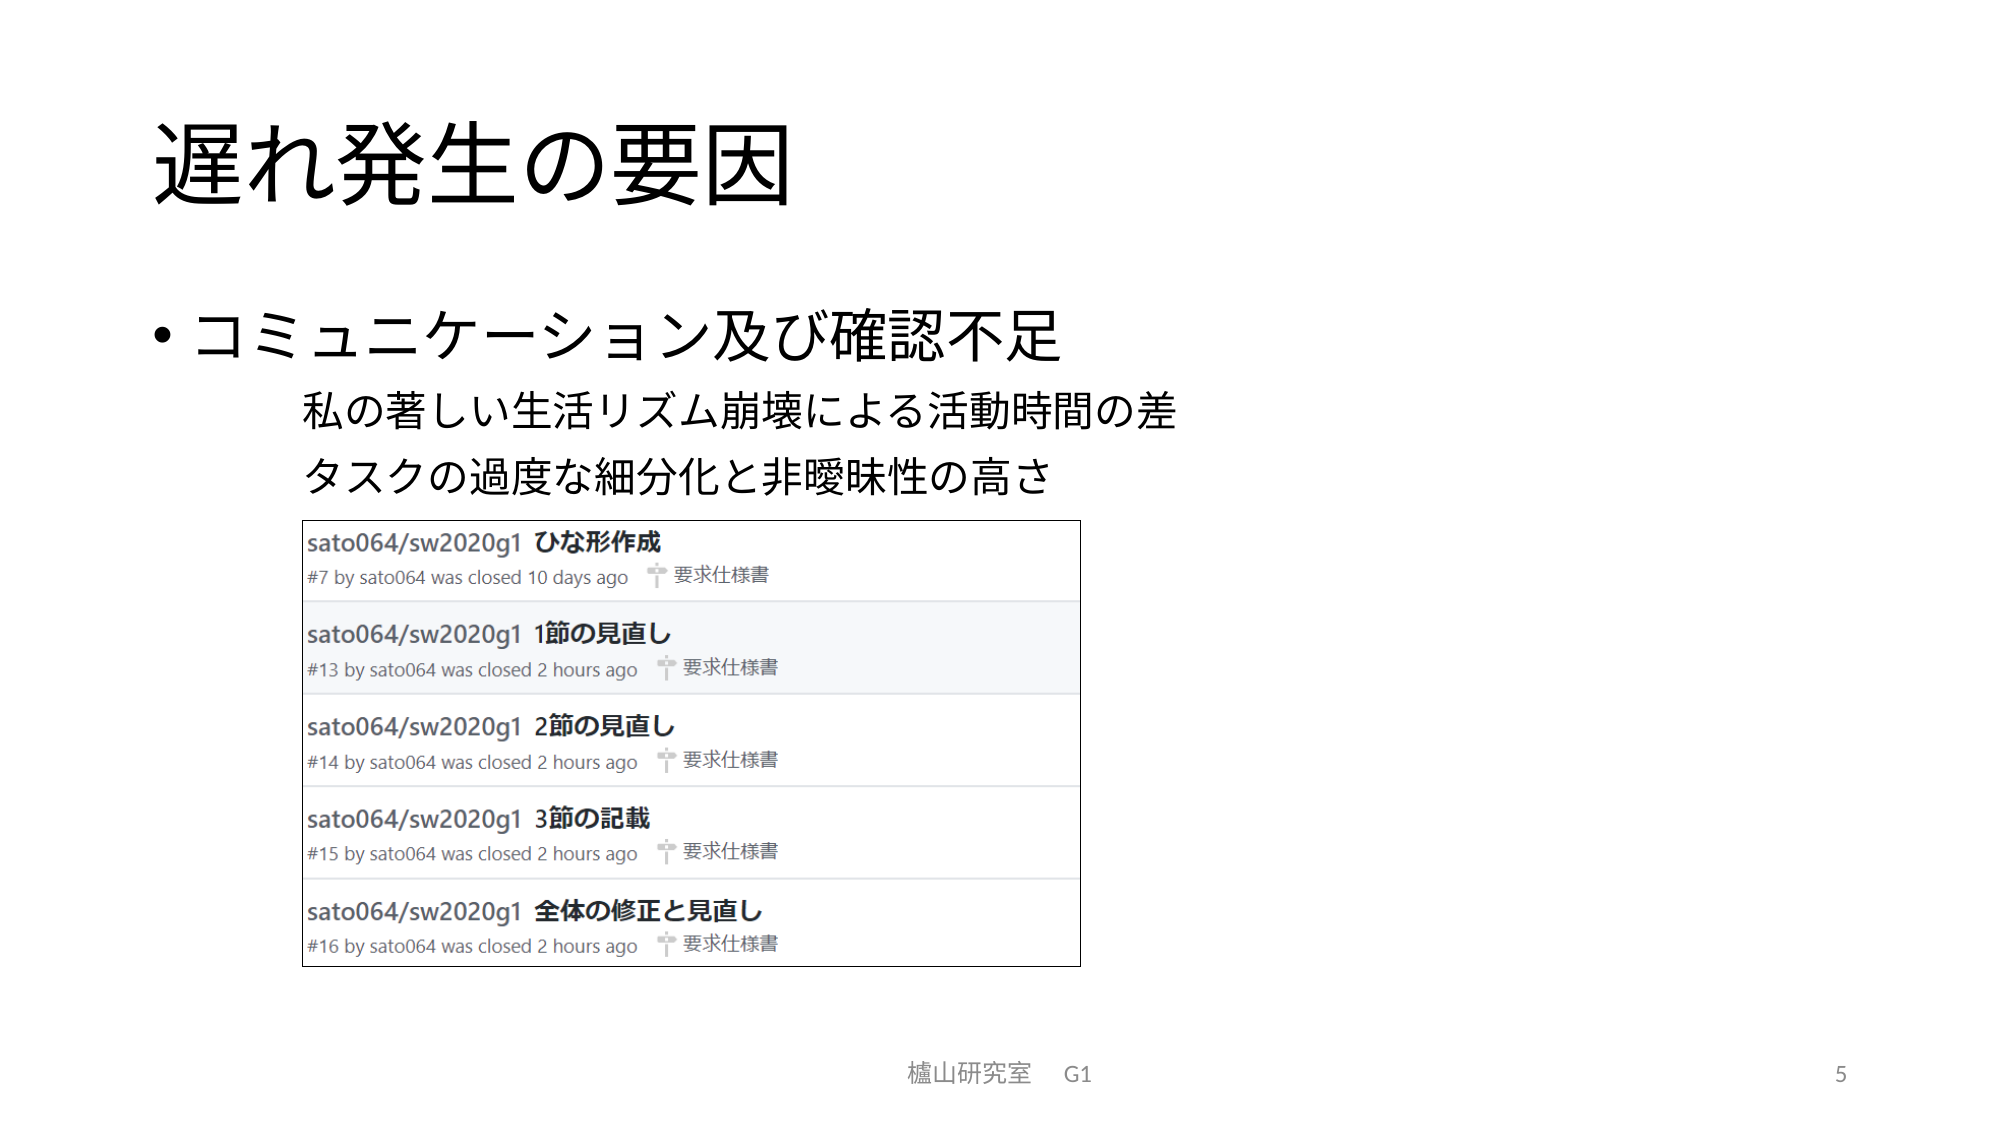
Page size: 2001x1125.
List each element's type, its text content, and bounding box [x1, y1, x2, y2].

slide_number 5 [1412, 1042, 1863, 1103]
footer 櫨山研究室 G1 [662, 1042, 1338, 1103]
title 遅れ発生の要因 [137, 59, 1863, 278]
picture [302, 520, 1081, 967]
list コミュニケーション及び確認不足 私の著しい生活リズム崩壊による活動時間の差 タスクの過度な細分化と非曖昧性の高さ [137, 299, 1863, 1014]
